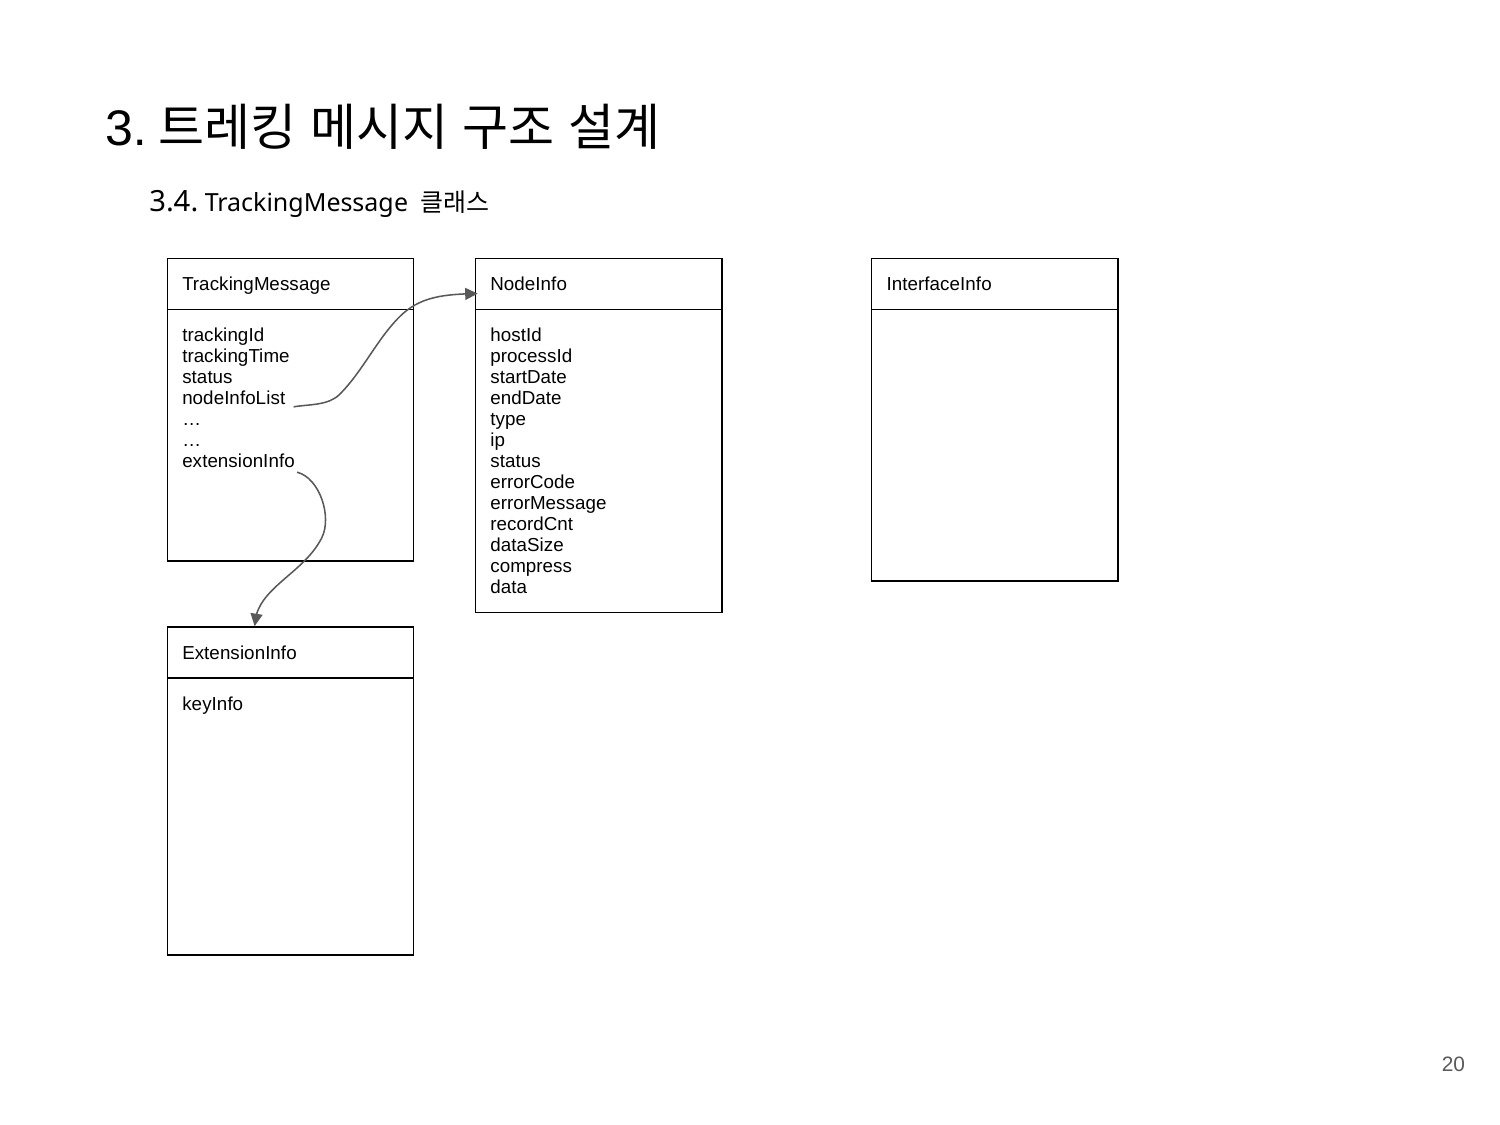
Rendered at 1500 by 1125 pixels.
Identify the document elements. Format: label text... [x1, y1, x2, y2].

text_box [250, 472, 326, 627]
text_box [293, 287, 478, 407]
slide_number ‹#› [1389, 1019, 1480, 1106]
title 3.4. TrackingMessage 클래스 [134, 162, 974, 224]
table_header NodeInfo [476, 259, 721, 309]
table_header ExtensionInfo [168, 628, 413, 677]
table_cell [872, 310, 1117, 580]
title 3.트레킹 메시지 구조 설계 [90, 80, 1369, 163]
table_cell keyInfo [168, 679, 413, 954]
table_header TrackingMessage [168, 259, 413, 309]
table_header InterfaceInfo [872, 259, 1117, 309]
table_cell hostId processId startDate endDate type ip status errorCode errorMessage recordCnt dataSize compress data [476, 310, 721, 612]
table_cell trackingId trackingTime status nodeInfoList … … extensionInfo [168, 310, 413, 560]
